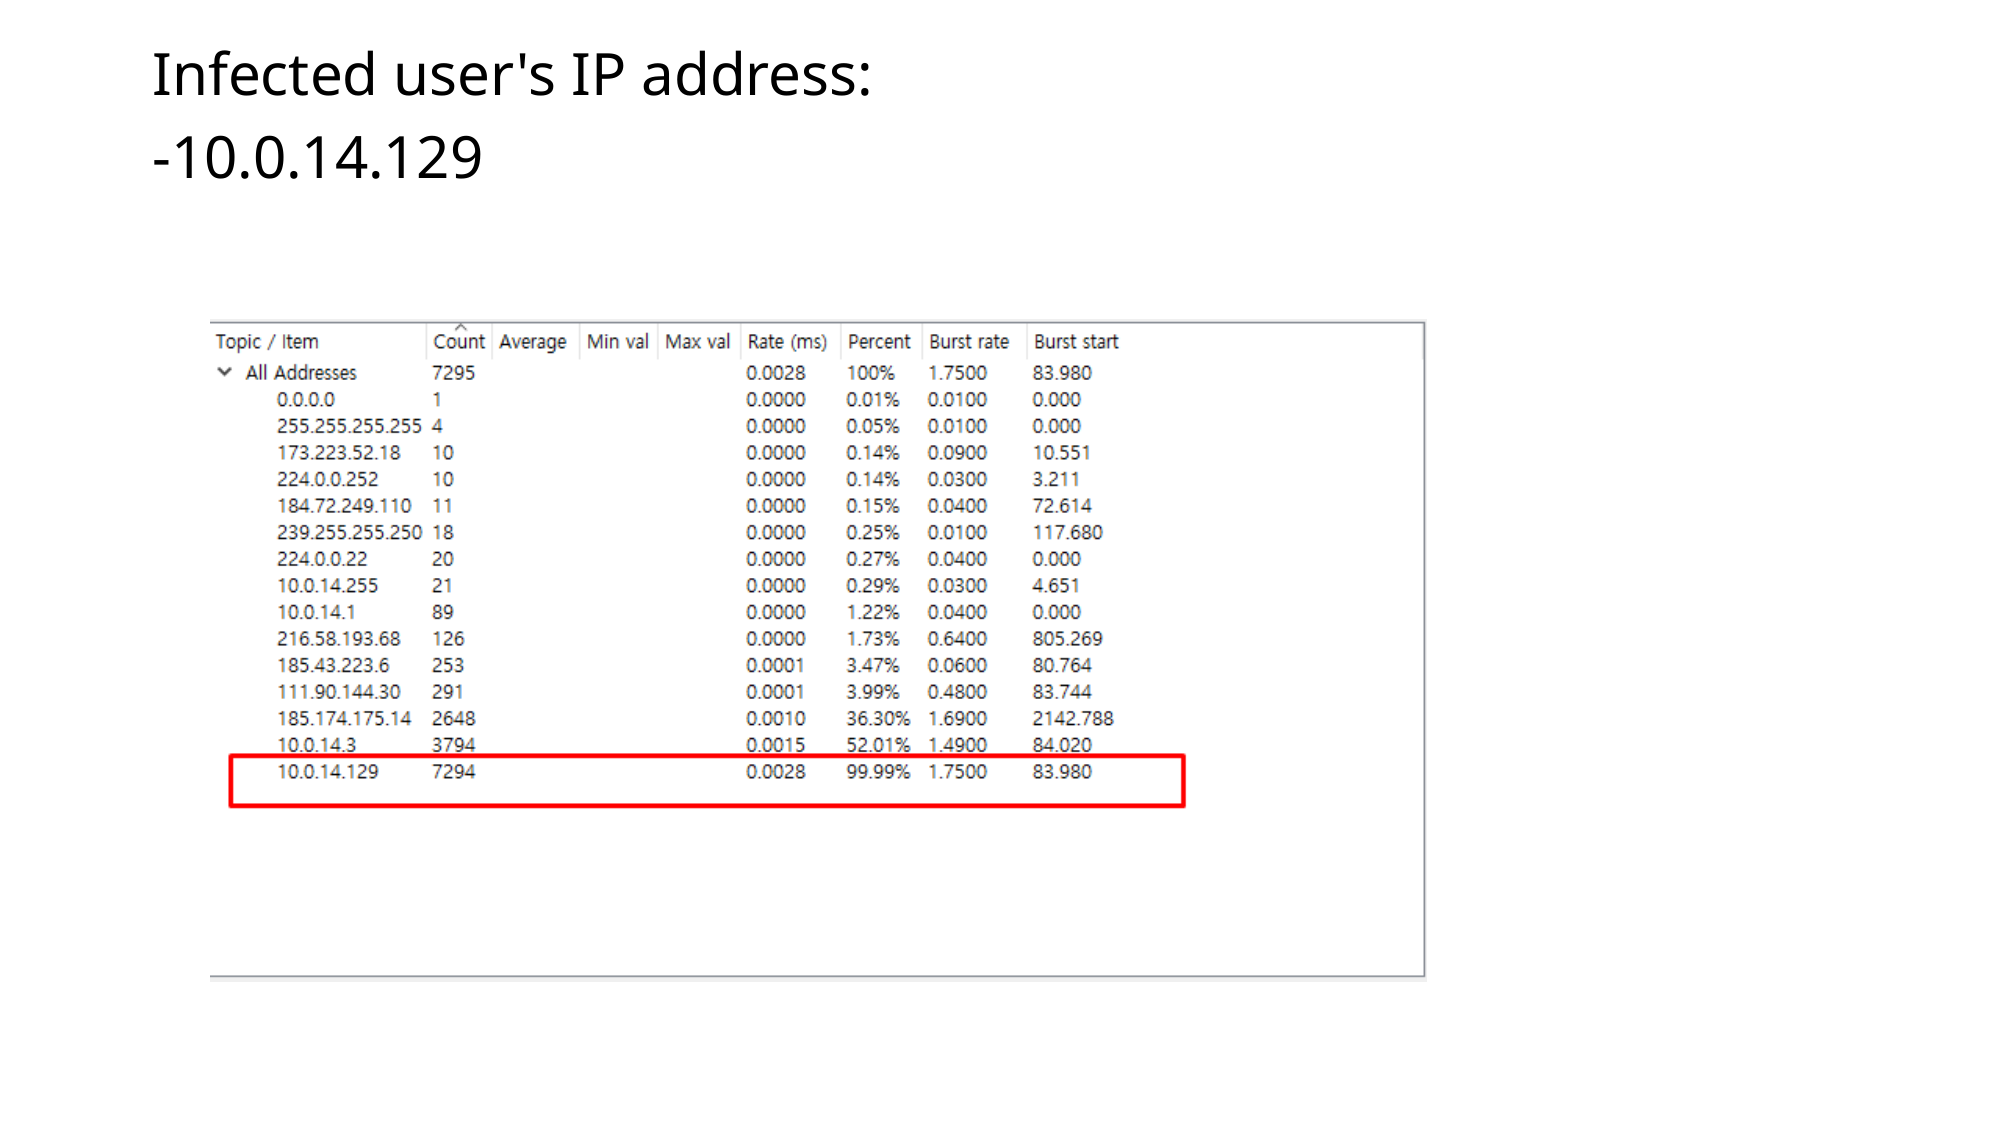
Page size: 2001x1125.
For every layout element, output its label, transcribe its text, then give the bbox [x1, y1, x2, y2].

list Infected user's IP address: -10.0.14.129 [137, 37, 1863, 1014]
picture [210, 319, 1427, 982]
